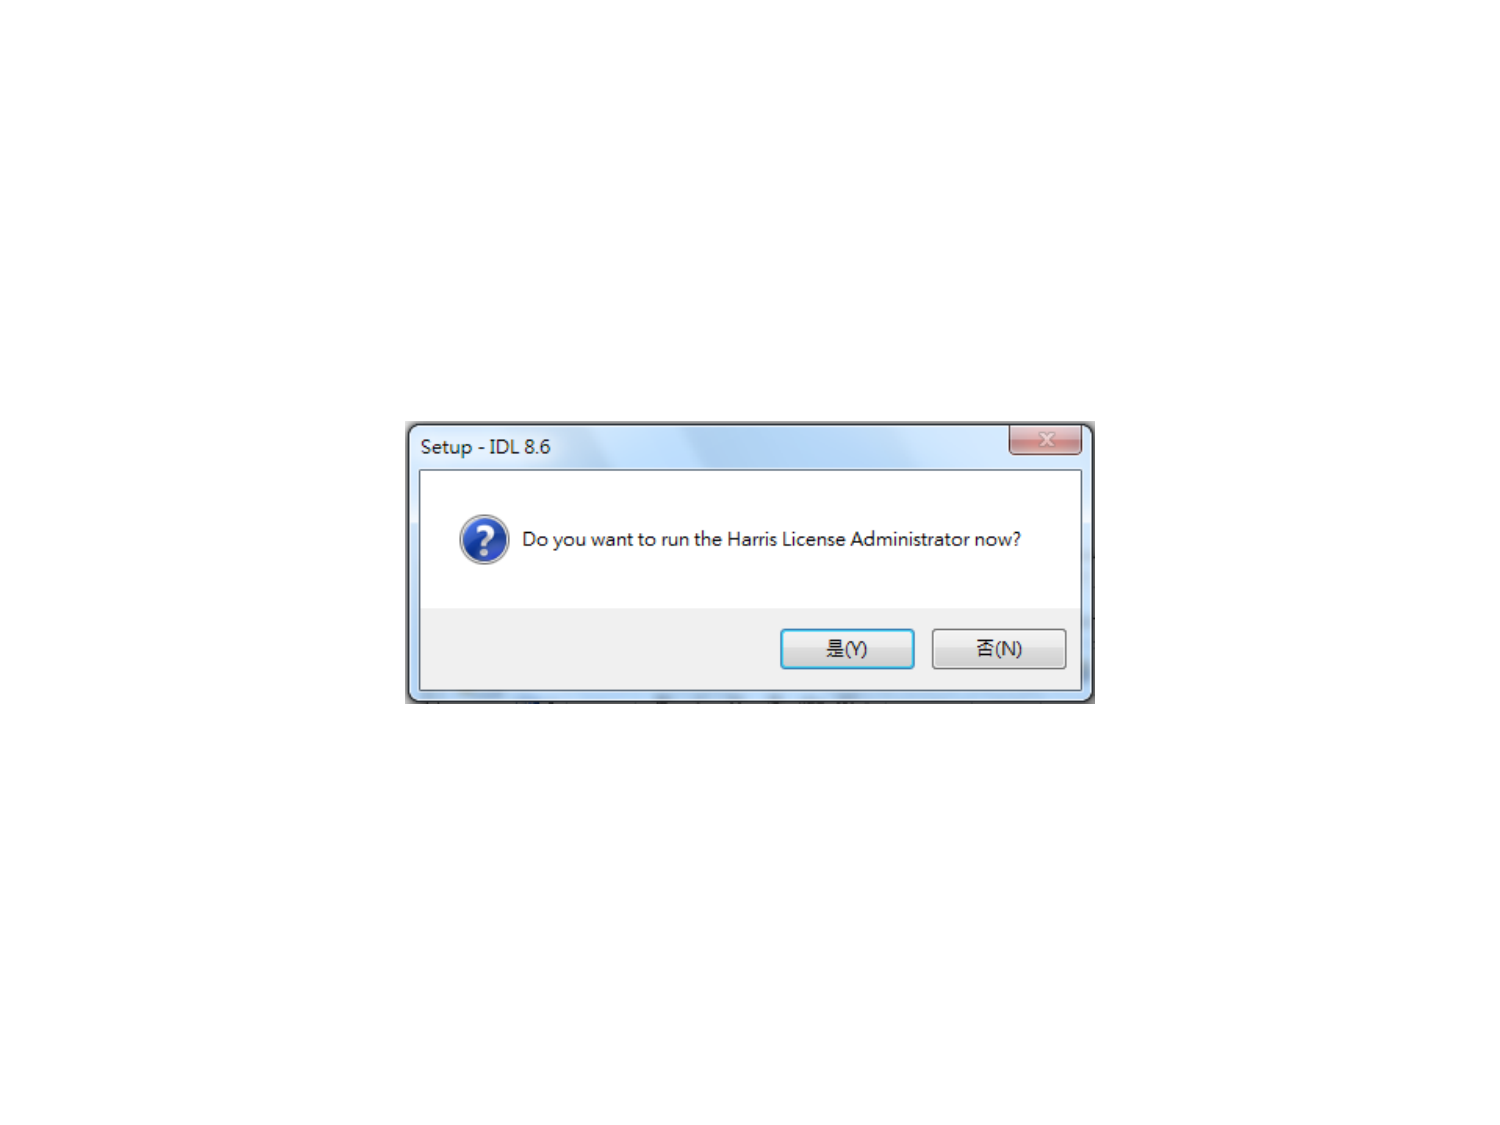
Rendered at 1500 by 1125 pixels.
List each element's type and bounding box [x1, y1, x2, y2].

picture [405, 420, 1095, 705]
